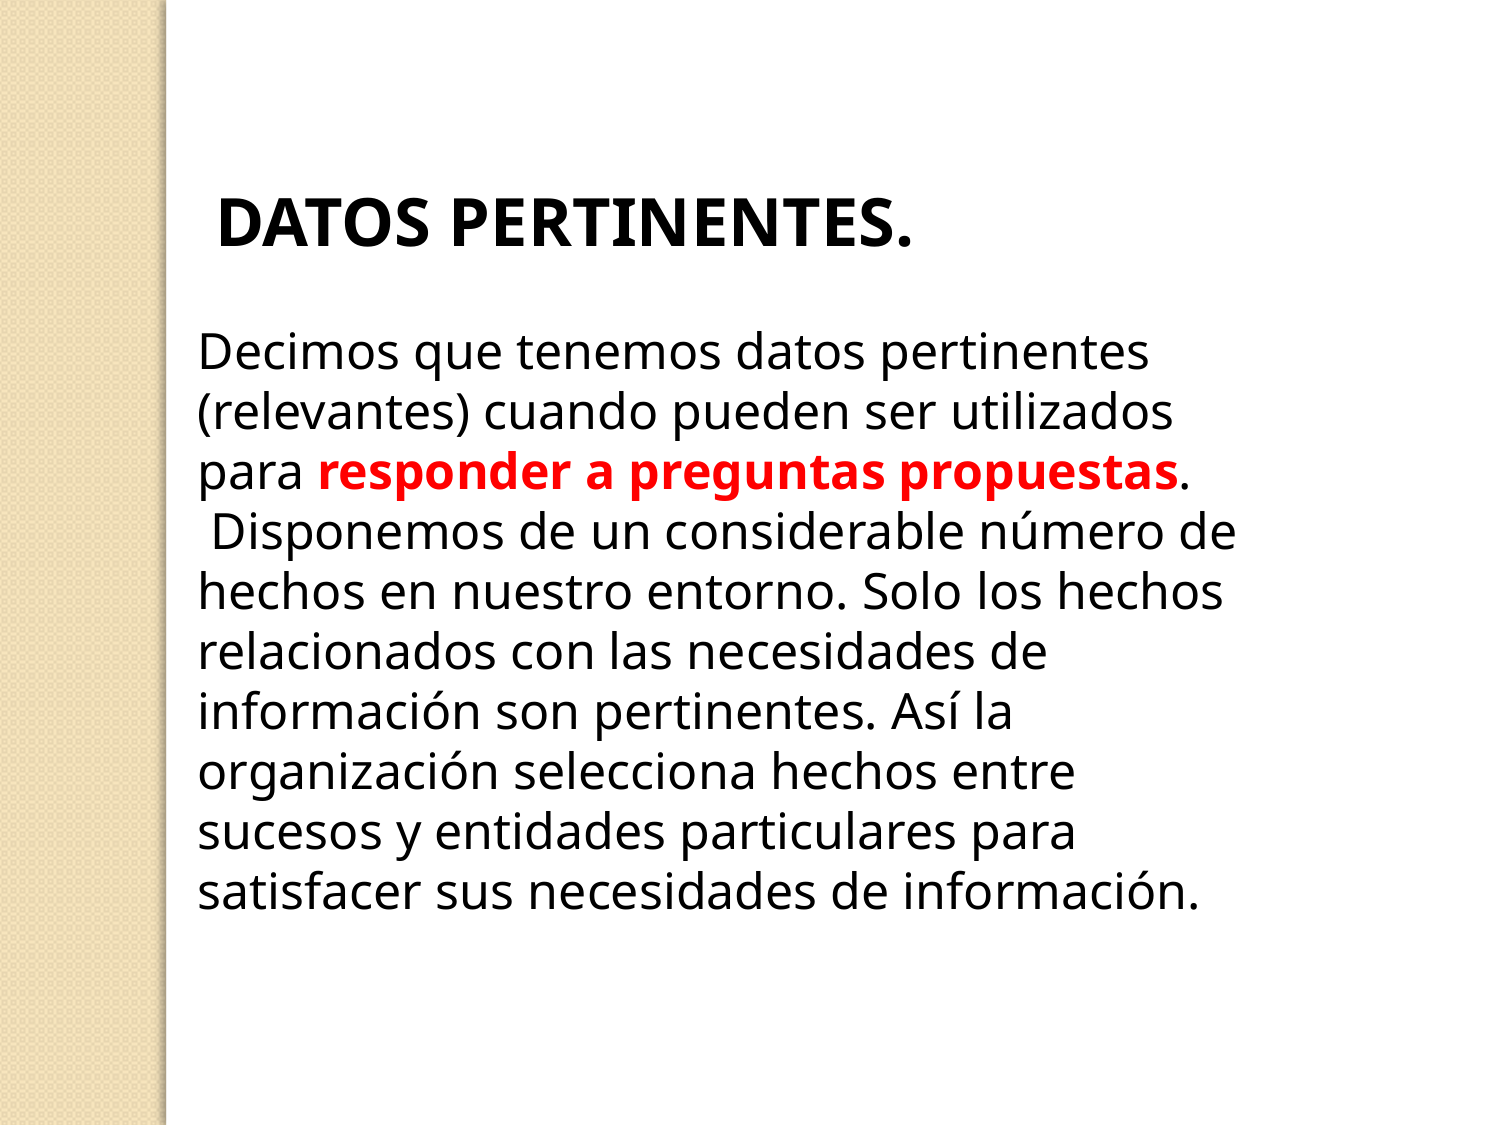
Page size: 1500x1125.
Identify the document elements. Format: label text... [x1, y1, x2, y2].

text_box DATOS PERTINENTES. Decimos que tenemos datos pertinentes (relevantes) cuando pueden ser utilizados para responder a preguntas propuestas. Disponemos de un considerable número de hechos en nuestro entorno. Solo los hechos relacionados con las necesidades de información son pertinentes. Así la organización selecciona hechos entre sucesos y entidades particulares para satisfacer sus necesidades de información. [182, 172, 1270, 928]
